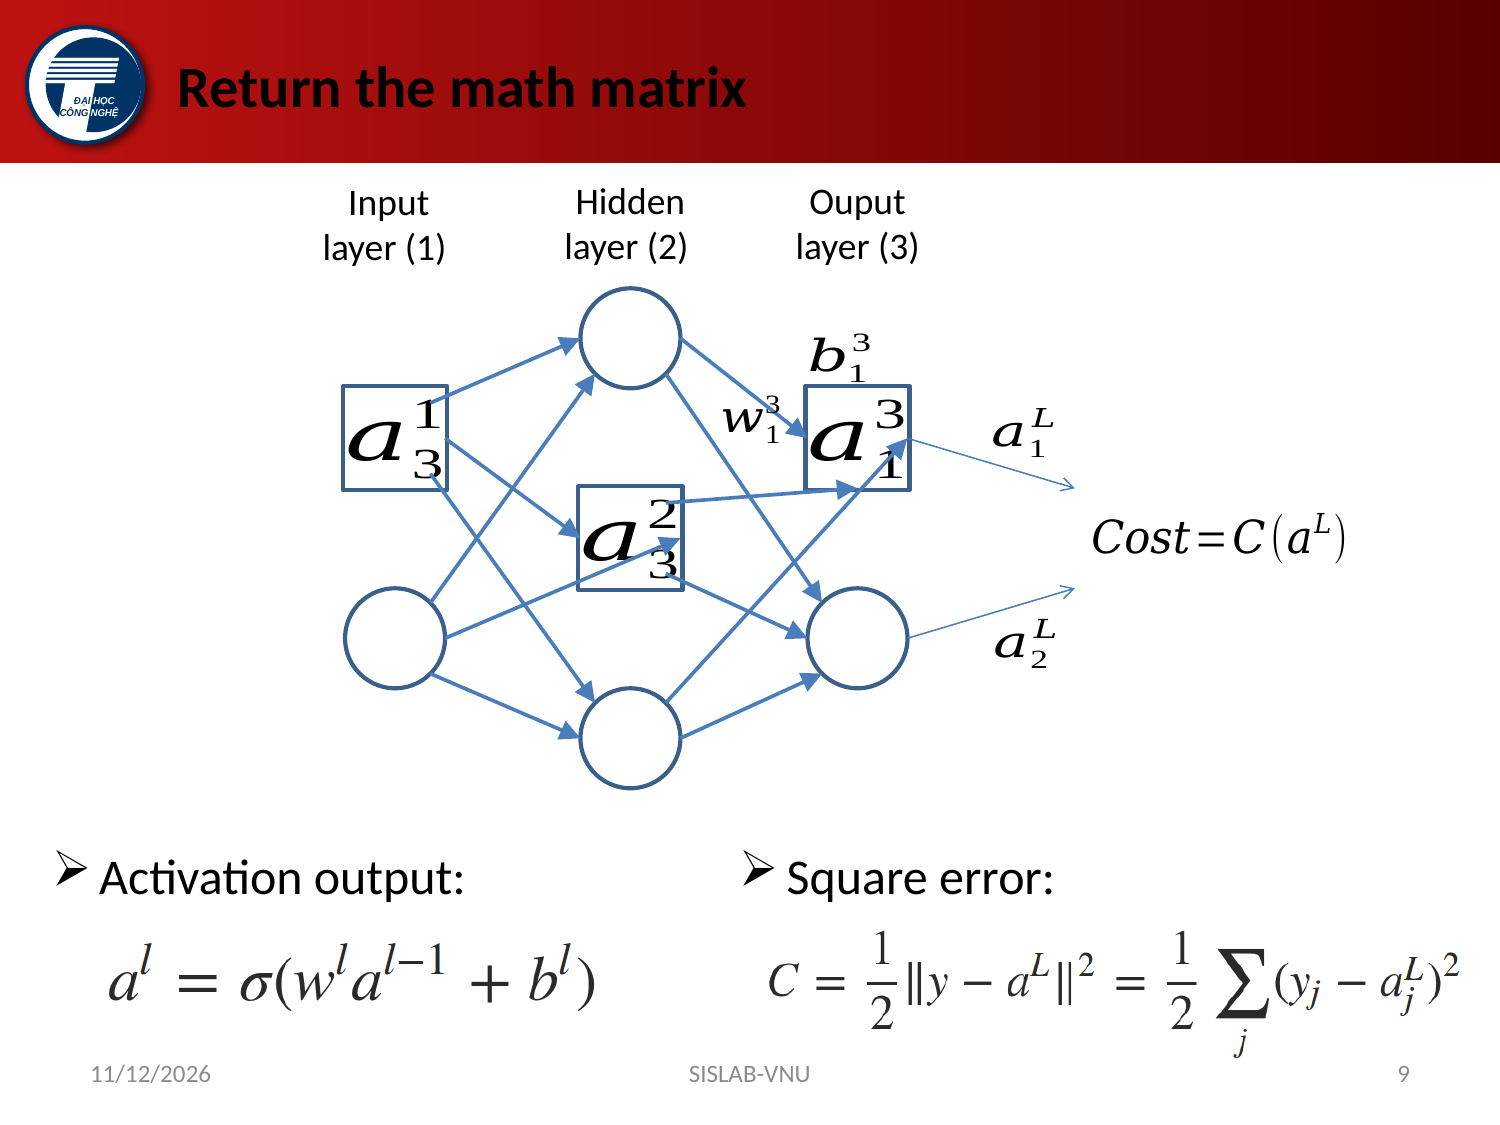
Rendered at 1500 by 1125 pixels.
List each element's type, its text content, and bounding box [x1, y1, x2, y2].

text_box Hidden layer (2) [549, 169, 712, 275]
slide_number 9 [1074, 1071, 1425, 1103]
picture [757, 914, 1463, 1063]
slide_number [75, 1042, 425, 1103]
footer SISLAB-VNU [512, 1042, 988, 1103]
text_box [907, 438, 1076, 489]
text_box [344, 288, 908, 789]
text_box Square error: [724, 837, 1325, 913]
title Return the math matrix [162, 24, 1425, 143]
text_box Input layer (1) [307, 170, 470, 275]
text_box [907, 588, 1076, 639]
text_box Activation output: [37, 836, 638, 912]
picture [99, 938, 596, 1013]
text_box Ouput layer (3) [770, 169, 945, 275]
